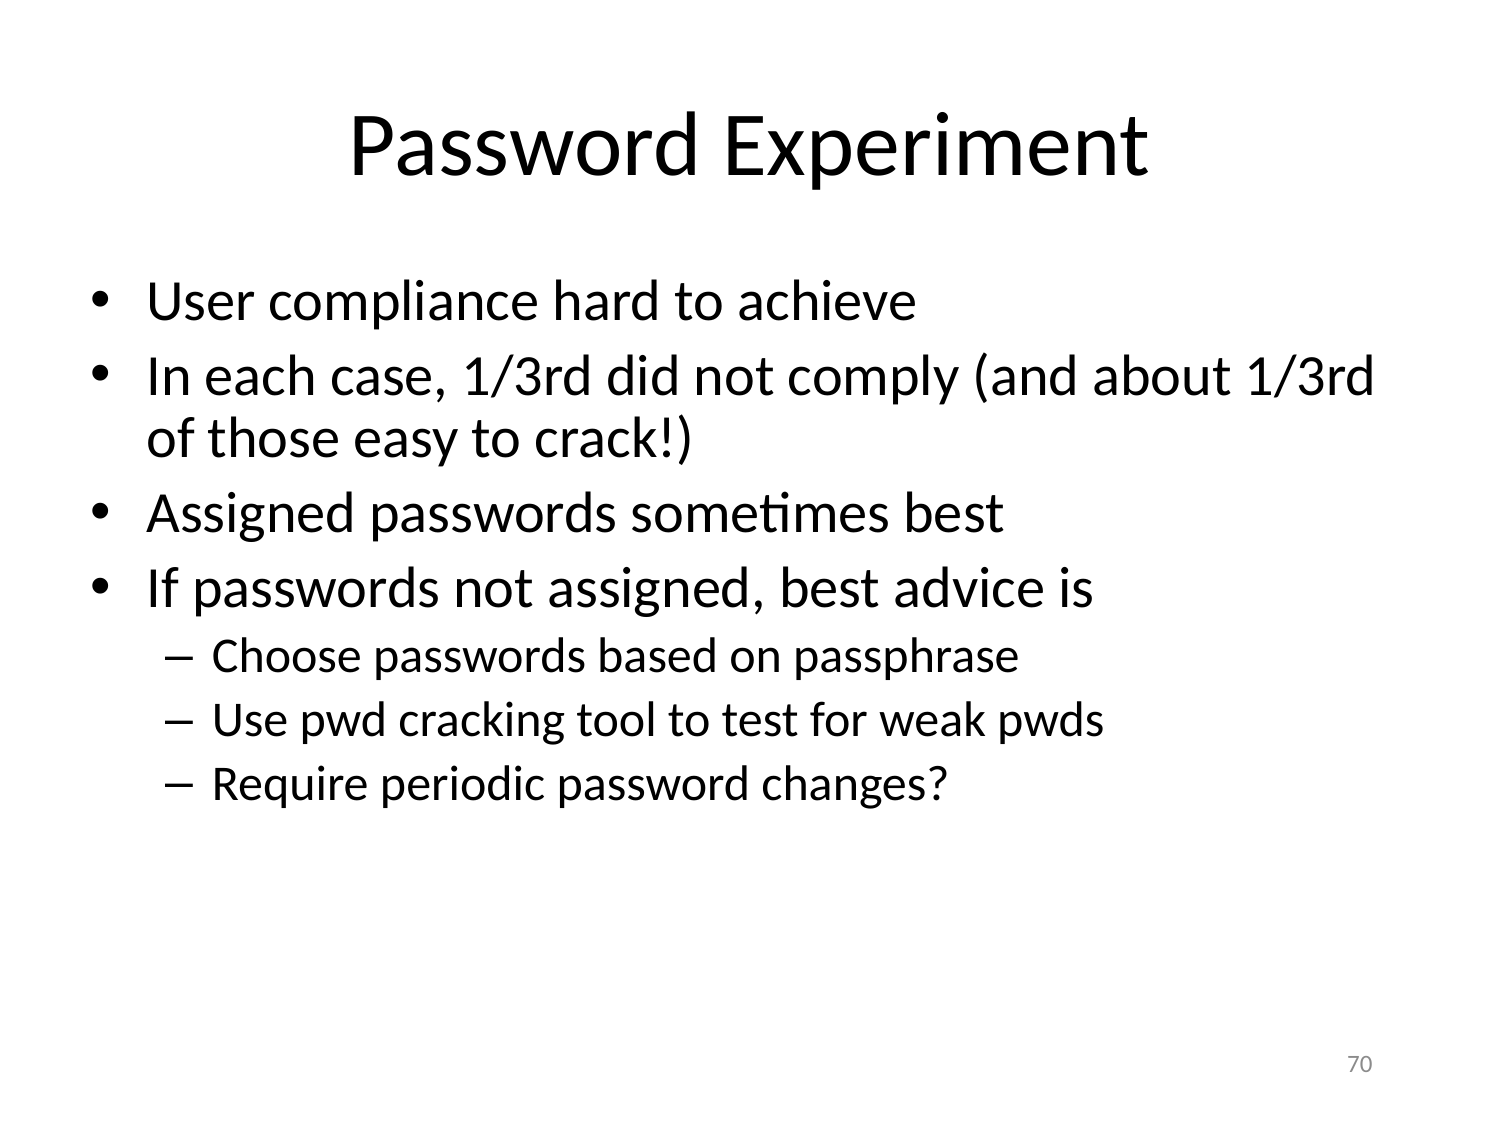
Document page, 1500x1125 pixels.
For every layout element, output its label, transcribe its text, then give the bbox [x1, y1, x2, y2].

title Password Experiment [75, 45, 1425, 233]
slide_number 70 [1074, 1025, 1388, 1100]
list User compliance hard to achieve In each case, 1/3rd did not comply (and about 1/3rd of those easy to crack!) Assigned passwords sometimes best If passwords not assigned, best advice is Choose passwords based on passphrase Use pwd cracking tool to test for weak pwds Require periodic password changes? [75, 262, 1425, 1005]
